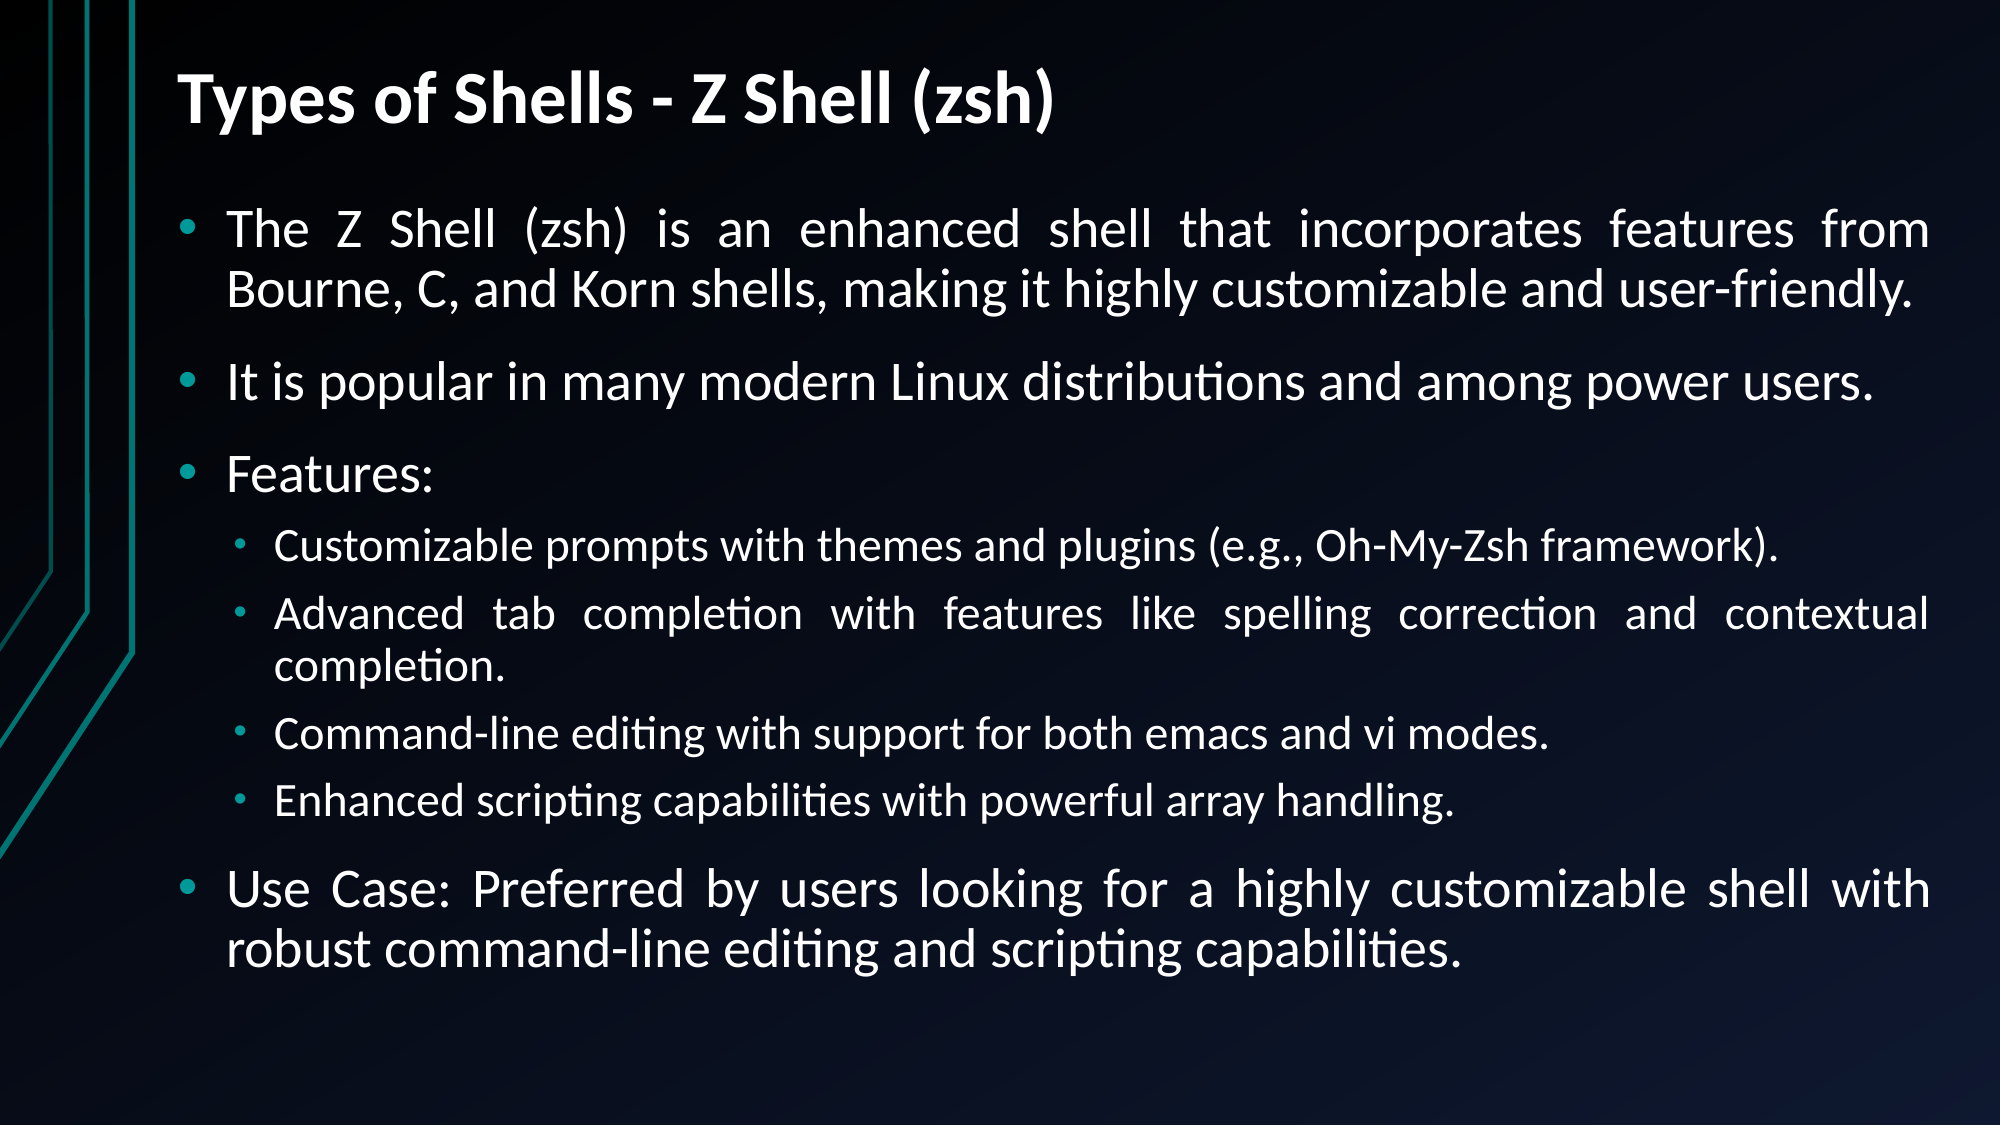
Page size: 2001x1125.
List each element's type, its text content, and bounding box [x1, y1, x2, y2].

title Types of Shells - Z Shell (zsh) [157, 45, 1953, 150]
list The Z Shell (zsh) is an enhanced shell that incorporates features from Bourne, C, and Korn shells, making it highly customizable and user-friendly. It is popular in many modern Linux distributions and among power users. Features: Customizable prompts with themes and plugins (e.g., Oh-My-Zsh framework). Advanced tab completion with features like spelling correction and contextual completion. Command-line editing with support for both emacs and vi modes. Enhanced scripting capabilities with powerful array handling. Use Case: Preferred by users looking for a highly customizable shell with robust command-line editing and scripting capabilities. [157, 189, 1953, 1080]
